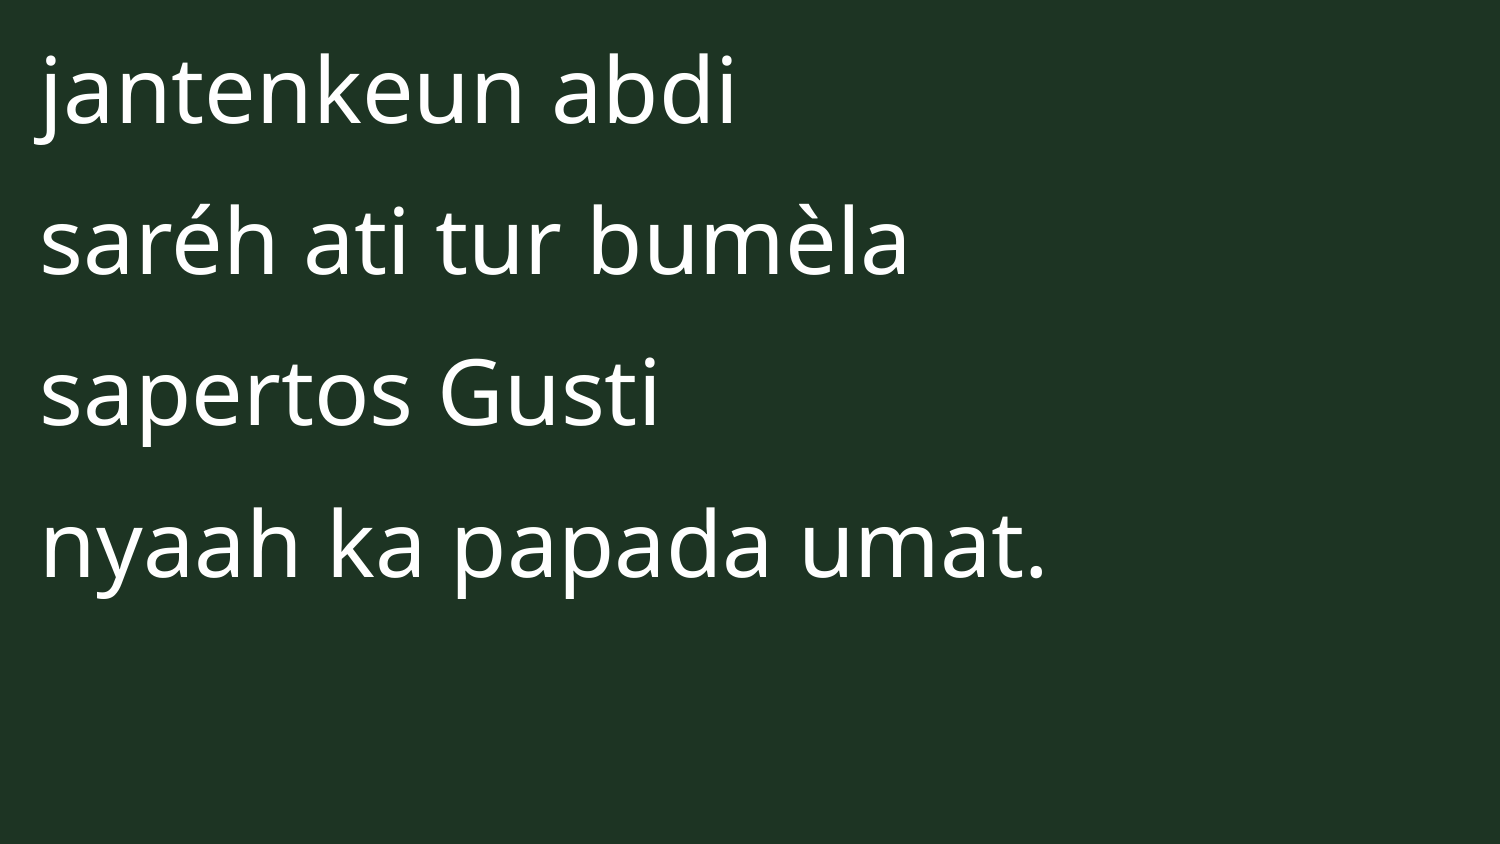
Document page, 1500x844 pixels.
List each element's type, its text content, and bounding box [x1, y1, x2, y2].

text_box jantenkeun abdi saréh ati tur bumèla sapertos Gusti nyaah ka papada umat. [0, 0, 1500, 844]
